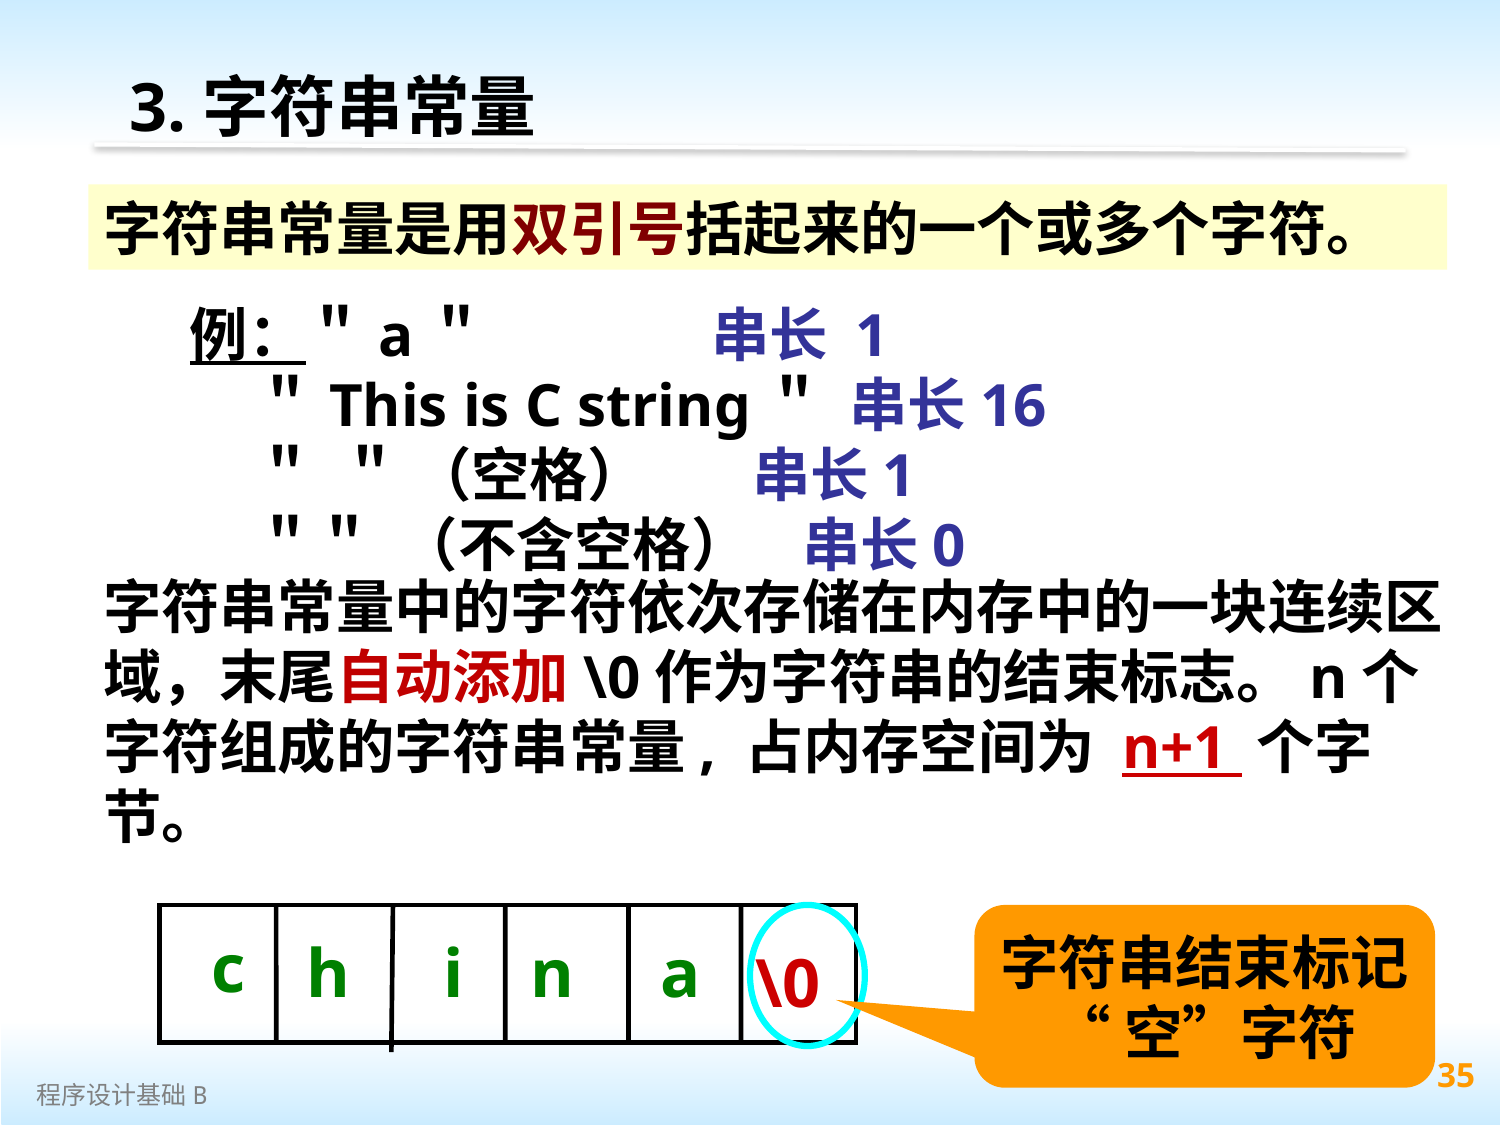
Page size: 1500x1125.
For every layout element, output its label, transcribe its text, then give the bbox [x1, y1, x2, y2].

slide_number 35 [1080, 1046, 1499, 1106]
text_box 字符串结束标记 “空”字符 [860, 904, 1436, 1088]
text_box 3.字符串常量 [93, 56, 573, 153]
text_box [860, 947, 865, 1001]
text_box 例：＂a＂ 串长 1 ＂This is C string＂ 串长16 ＂ ＂ （空格） 串长1 ＂＂ （不含空格） 串长0 [100, 290, 1341, 586]
text_box 字符串常量中的字符依次存储在内存中的一块连续区域，末尾自动添加\0作为字符串的结束标志。n个字符组成的字符串常量, 占内存空间为 n+1 个字节。 [88, 562, 1471, 858]
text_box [159, 904, 857, 1053]
text_box 字符串常量是用双引号括起来的一个或多个字符。 [88, 184, 1448, 270]
